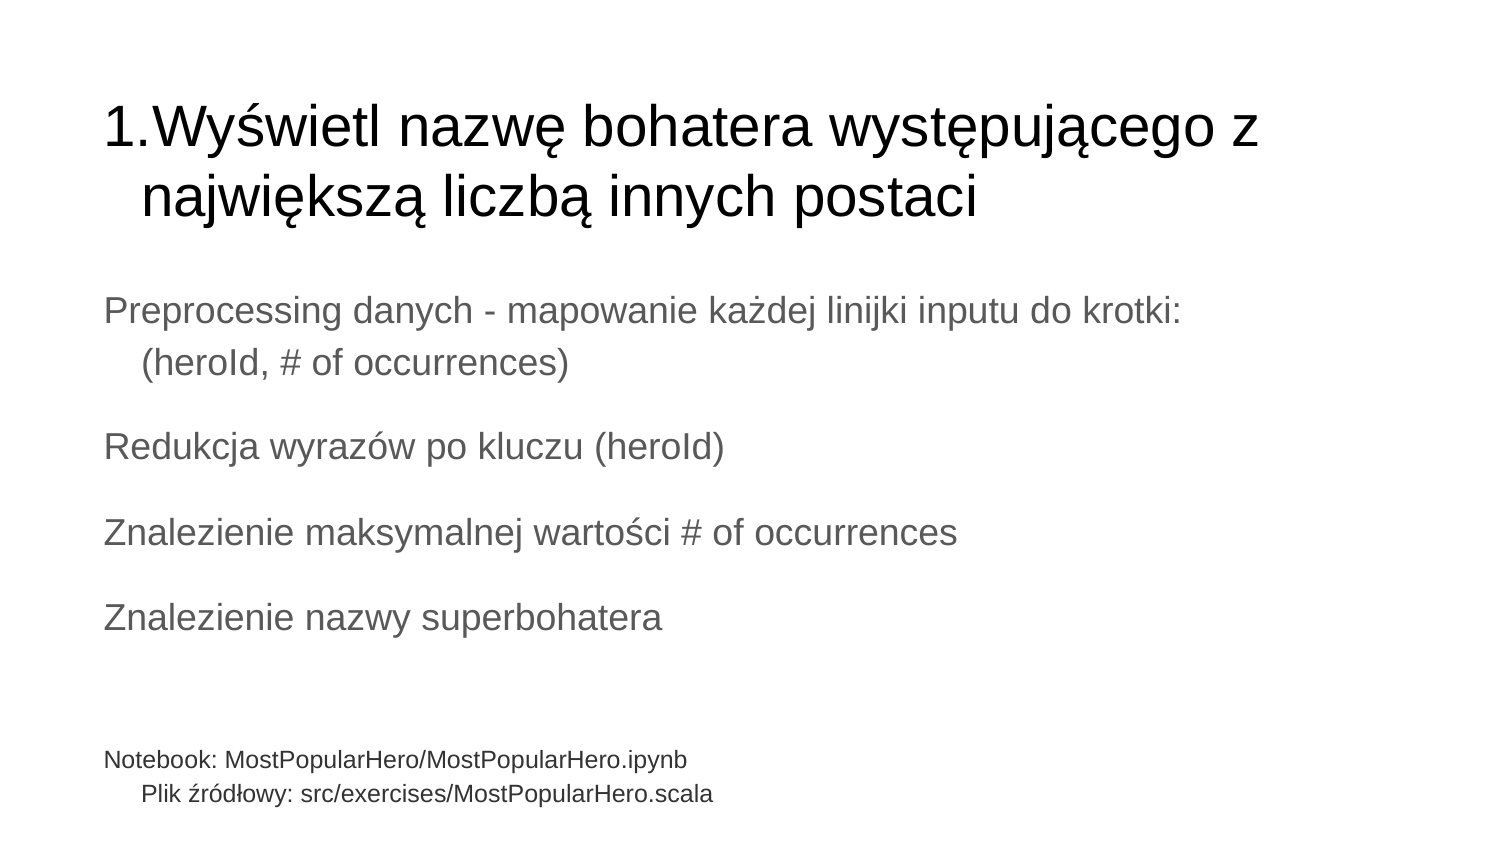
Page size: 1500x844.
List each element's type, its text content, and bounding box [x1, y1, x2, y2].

title Wyświetl nazwę bohatera występującego z największą liczbą innych postaci [51, 72, 1449, 167]
list Preprocessing danych - mapowanie każdej linijki inputu do krotki: (heroId, # of occurrences) Redukcja wyrazów po kluczu (heroId) Znalezienie maksymalnej wartości # of occurrences Znalezienie nazwy superbohatera Notebook: MostPopularHero/MostPopularHero.ipynb Plik źródłowy: src/exercises/MostPopularHero.scala [51, 264, 1449, 825]
